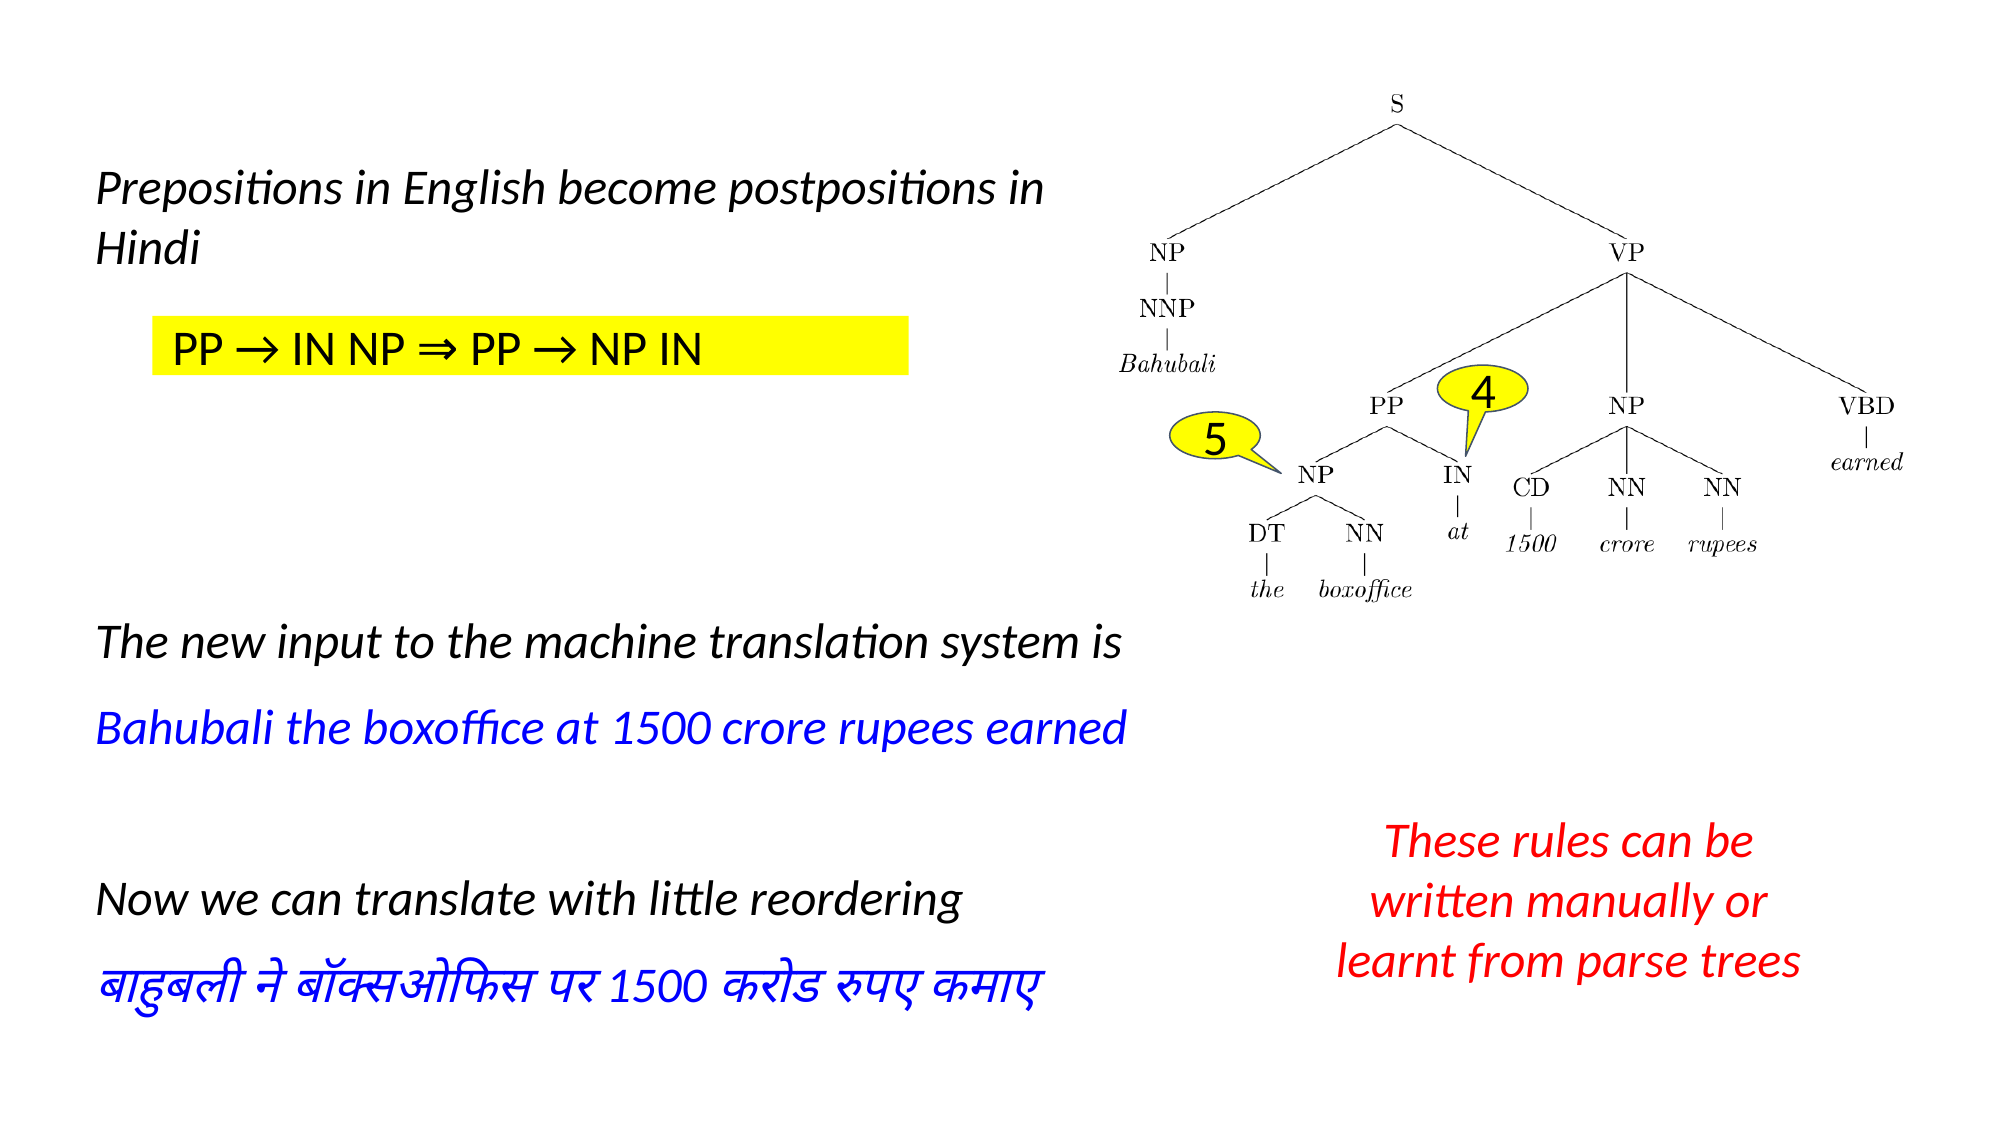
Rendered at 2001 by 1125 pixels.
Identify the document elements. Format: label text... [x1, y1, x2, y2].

text_box बाहुबली ने बॉक्सओफिस पर 1500 करोड रुपए कमाए [75, 932, 1210, 1015]
text_box The new input to the machine translation system is [75, 588, 1191, 663]
text_box Now we can translate with little reordering [74, 845, 1173, 934]
picture [1112, 80, 1914, 611]
text_box These rules can be written manually or learnt from parse trees [1290, 787, 1847, 1044]
text_box Prepositions in English become postpositions in Hindi [75, 134, 1068, 197]
text_box PP → IN NP ⇒ PP → NP IN [152, 315, 909, 376]
text_box Bahubali the boxoffice at 1500 crore rupees earned [75, 674, 1166, 775]
